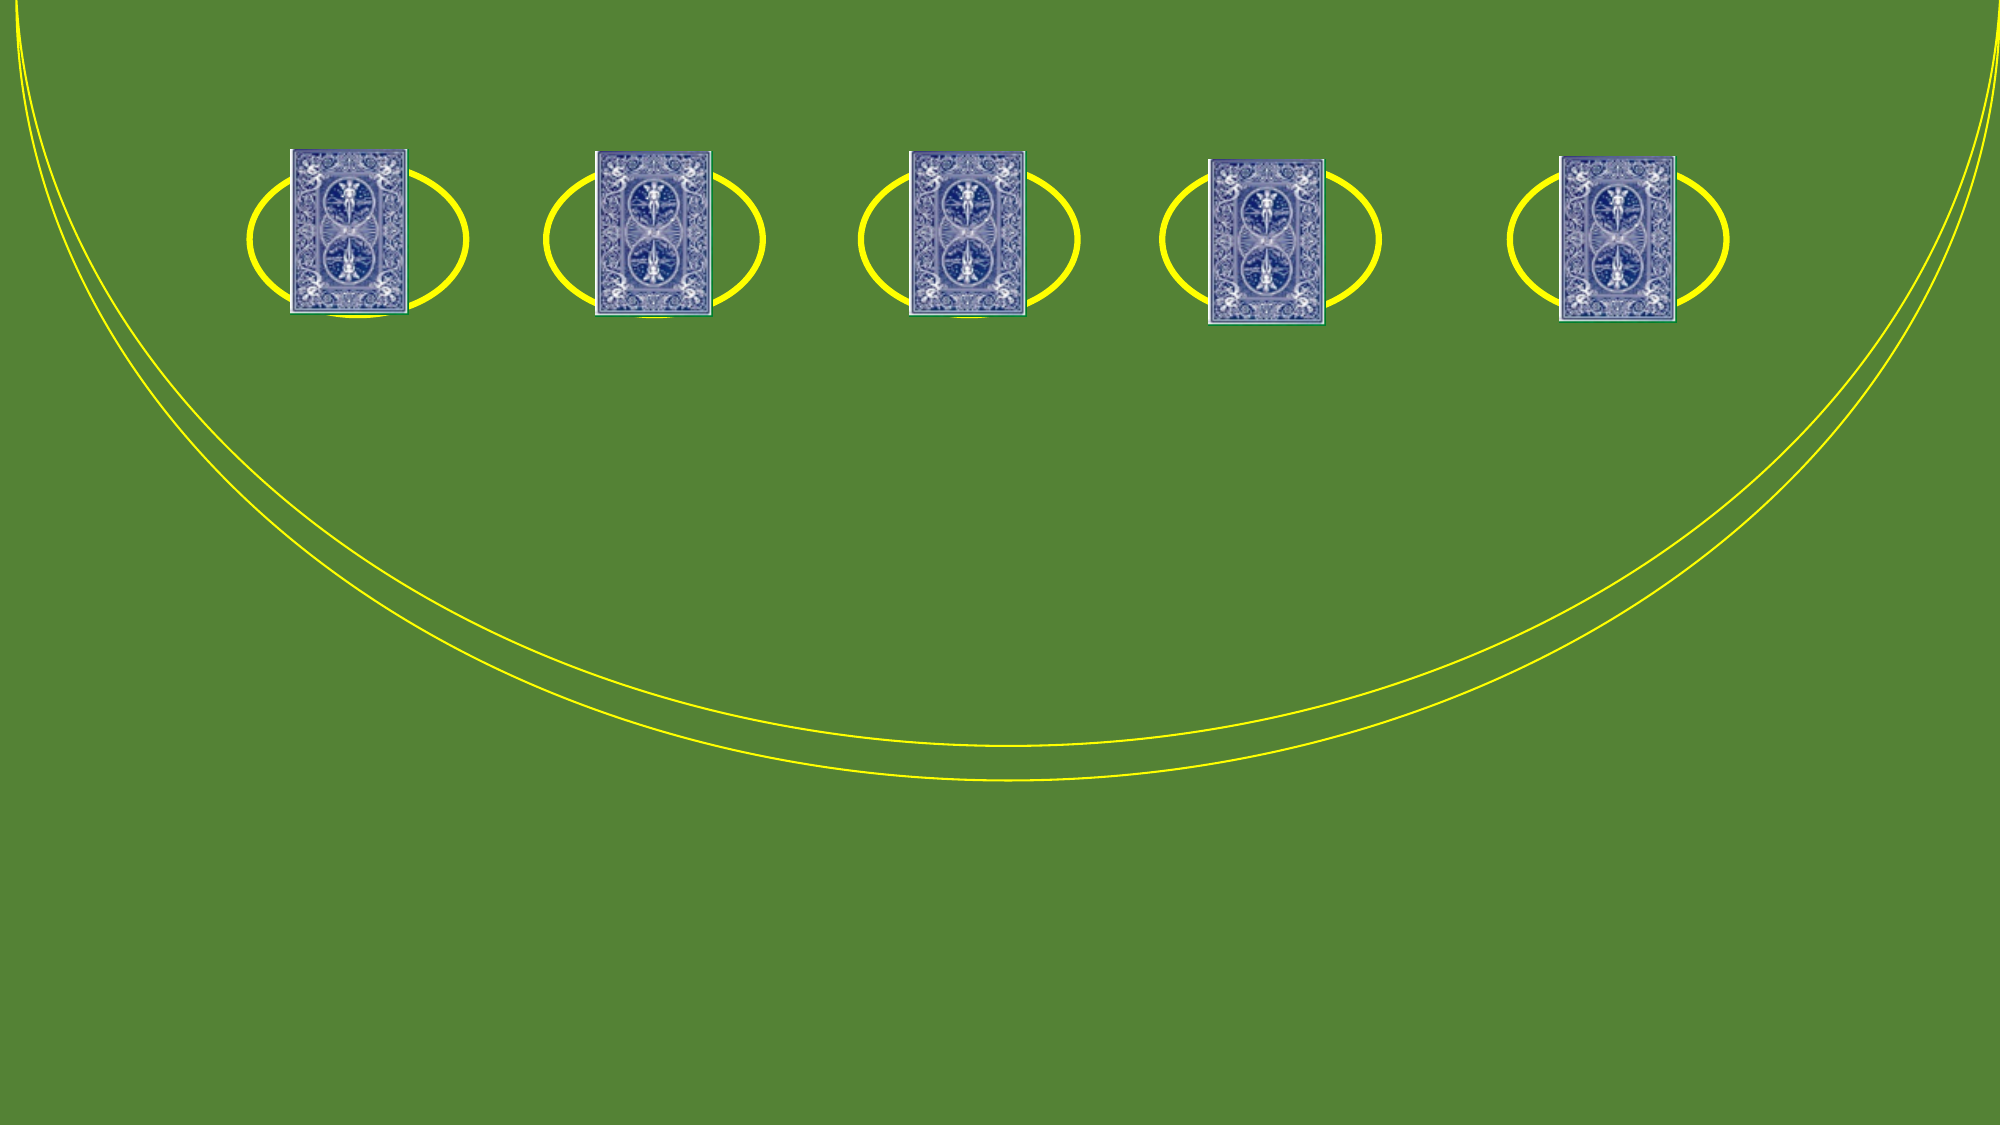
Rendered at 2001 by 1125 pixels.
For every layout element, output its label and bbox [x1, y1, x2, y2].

text_box [1027, 174, 1079, 305]
text_box [1326, 173, 1380, 306]
text_box [1677, 174, 1728, 305]
picture [290, 149, 409, 316]
picture [909, 151, 1027, 317]
text_box [1161, 176, 1208, 303]
text_box [409, 171, 468, 308]
text_box [15, 0, 2000, 782]
text_box [859, 175, 909, 304]
text_box [1508, 174, 1559, 304]
text_box [713, 174, 764, 305]
picture [595, 151, 713, 317]
text_box [545, 174, 595, 304]
text_box [248, 179, 290, 300]
picture [1208, 159, 1326, 326]
picture [1559, 156, 1677, 323]
